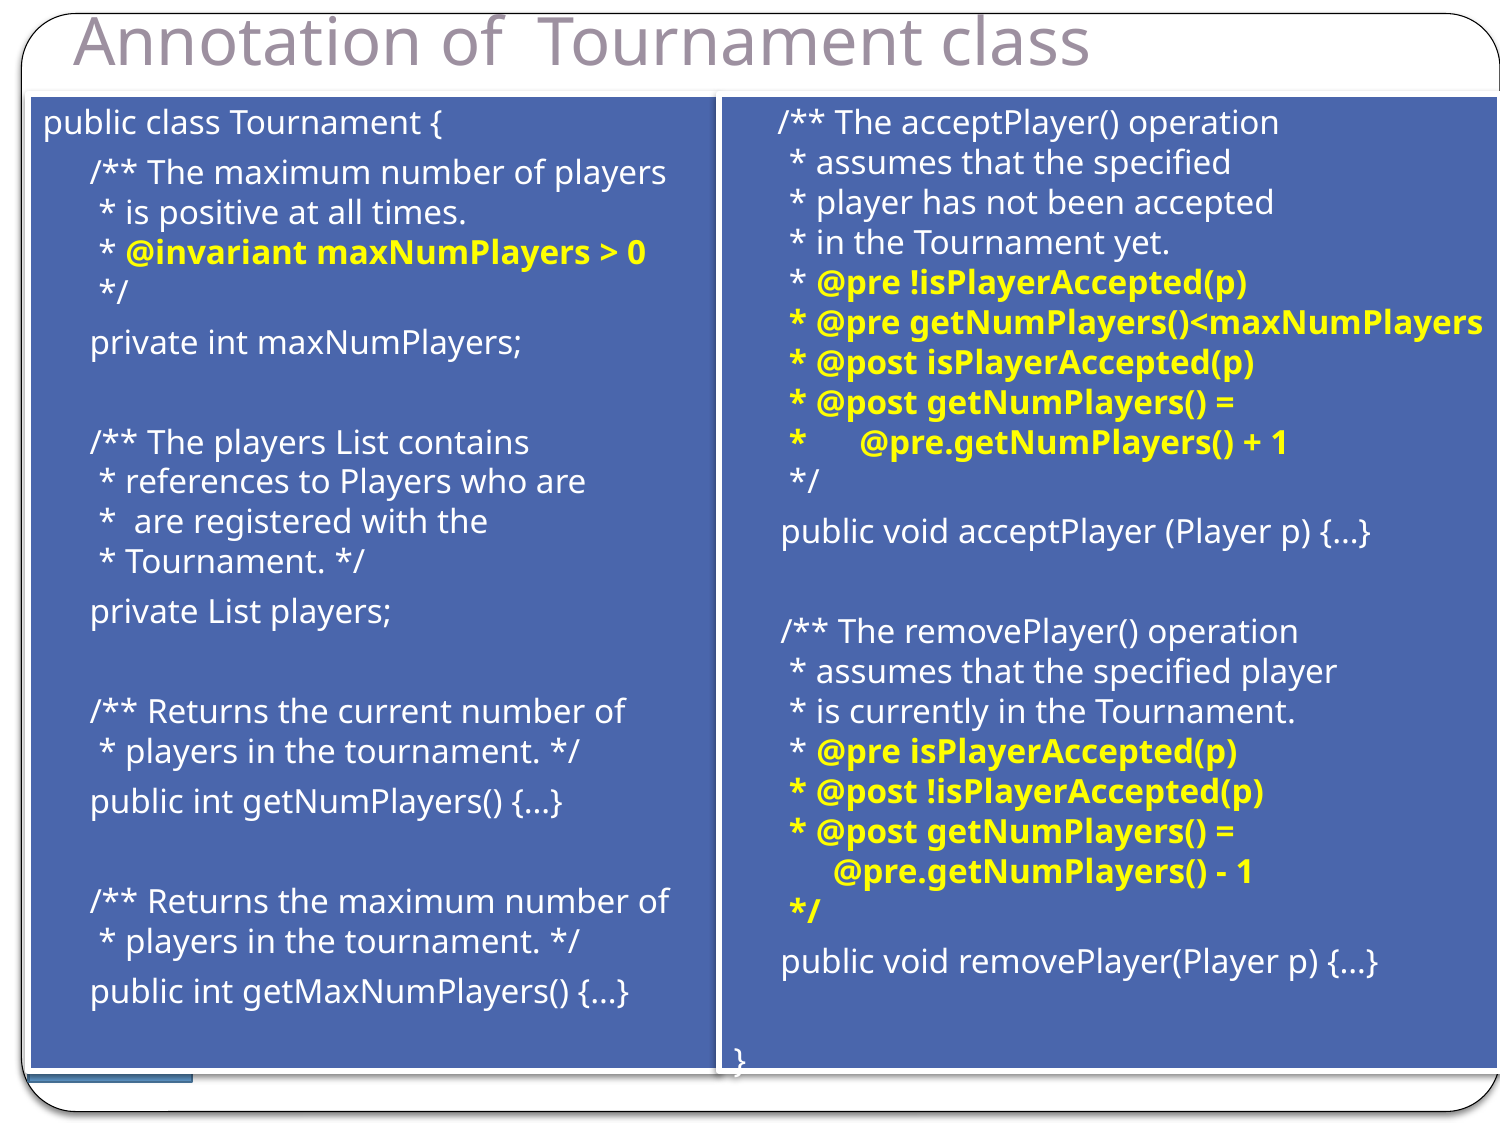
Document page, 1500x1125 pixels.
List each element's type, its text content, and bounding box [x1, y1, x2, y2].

text_box /** The acceptPlayer() operation * assumes that the specified * player has not been accepted * in the Tournament yet. * @pre !isPlayerAccepted(p) * @pre getNumPlayers()<maxNumPlayers * @post isPlayerAccepted(p) * @post getNumPlayers() = * @pre.getNumPlayers() + 1 */ public void acceptPlayer (Player p) {…} /** The removePlayer() operation * assumes that the specified player * is currently in the Tournament. * @pre isPlayerAccepted(p) * @post !isPlayerAccepted(p) * @post getNumPlayers() = @pre.getNumPlayers() - 1 */ public void removePlayer(Player p) {…} } [716, 91, 1500, 1074]
text_box public class Tournament { /** The maximum number of players * is positive at all times. * @invariant maxNumPlayers > 0 */ private int maxNumPlayers; /** The players List contains * references to Players who are * are registered with the * Tournament. */ private List players; /** Returns the current number of * players in the tournament. */ public int getNumPlayers() {…} /** Returns the maximum number of * players in the tournament. */ public int getMaxNumPlayers() {…} [25, 91, 715, 1074]
text_box [67, 36, 1406, 89]
title Annotation of Tournament class [58, 0, 1396, 89]
